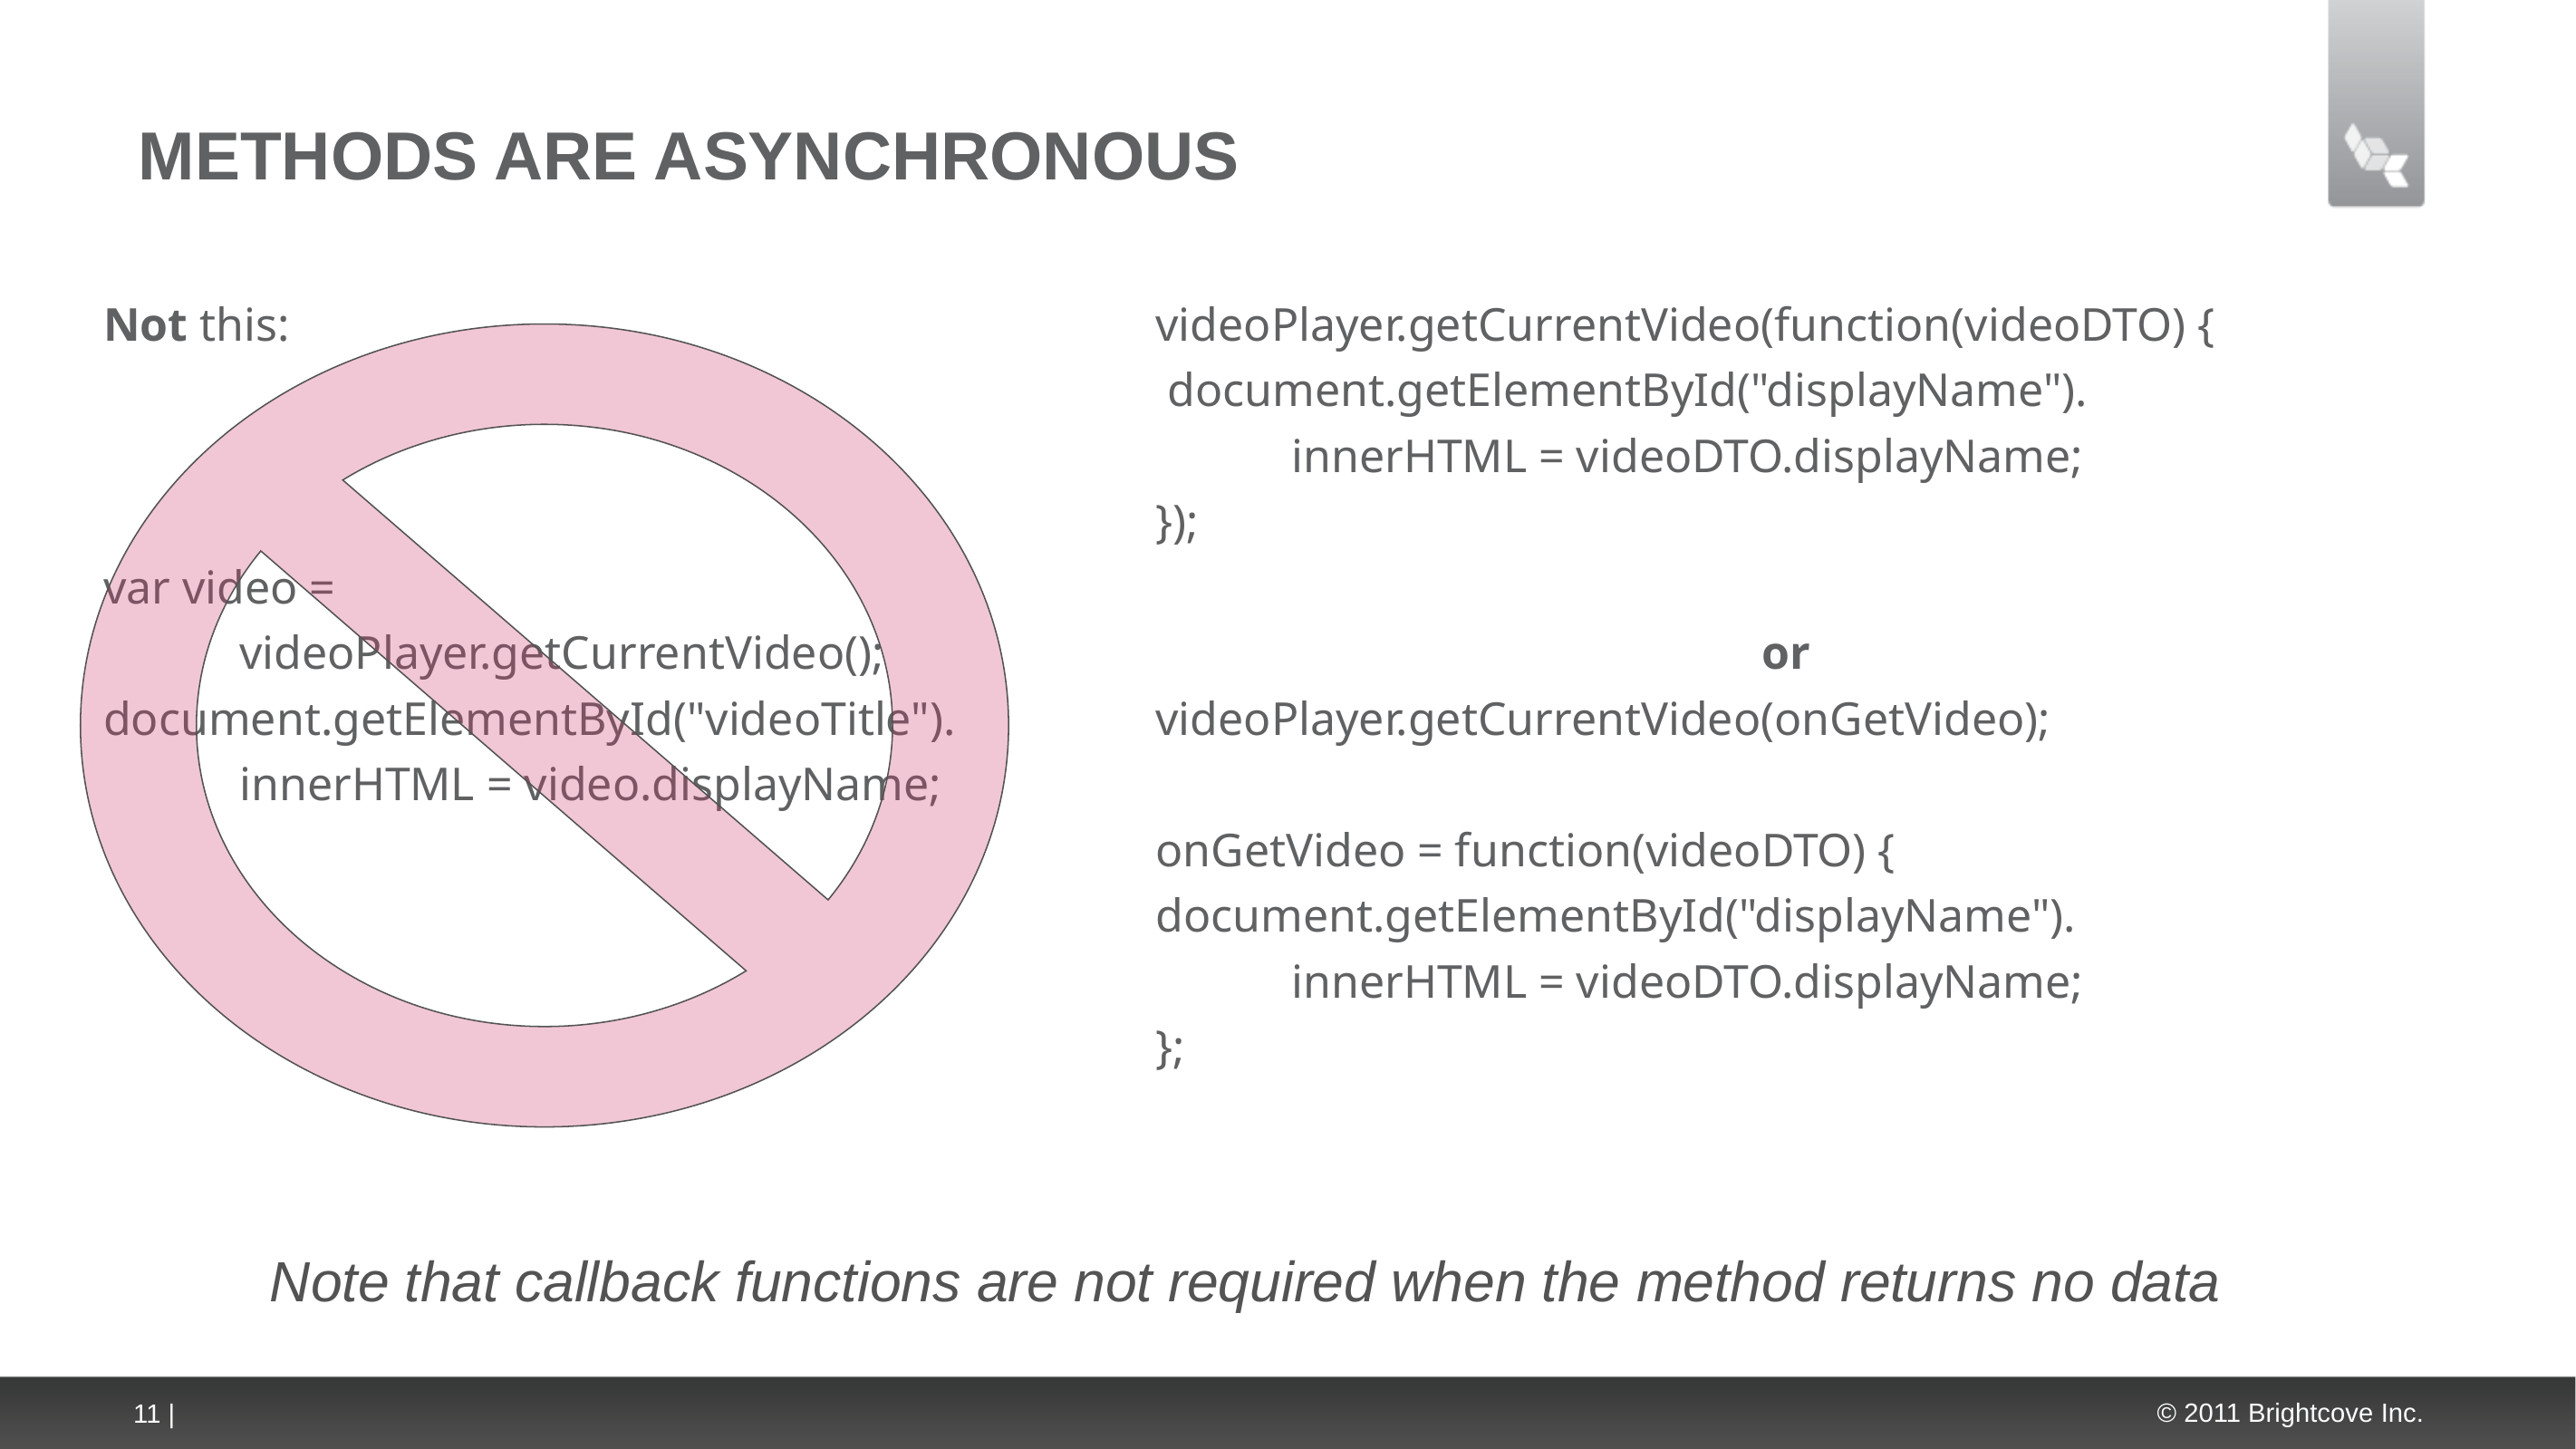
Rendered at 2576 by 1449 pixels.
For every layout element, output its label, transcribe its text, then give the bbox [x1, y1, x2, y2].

text_box [80, 324, 1009, 1127]
picture [0, 0, 2576, 1449]
title Methods are asynchronous [115, 43, 2270, 261]
slide_number 11 | [88, 1374, 189, 1449]
text_box Note that callback functions are not required when the method returns no data [256, 1239, 2236, 1320]
list videoPlayer.getCurrentVideo(function(videoDTO) { document.getElementById("displayName"). innerHTML = videoDTO.displayName; }); or videoPlayer.getCurrentVideo(onGetVideo); onGetVideo = function(videoDTO) { document.getElementById("displayName"). innerHTML = videoDTO.displayName; }; [1132, 284, 2441, 1207]
list Not this: var video = videoPlayer.getCurrentVideo(); document.getElementById("videoTitle"). innerHTML = video.displayName; [80, 284, 1073, 1207]
